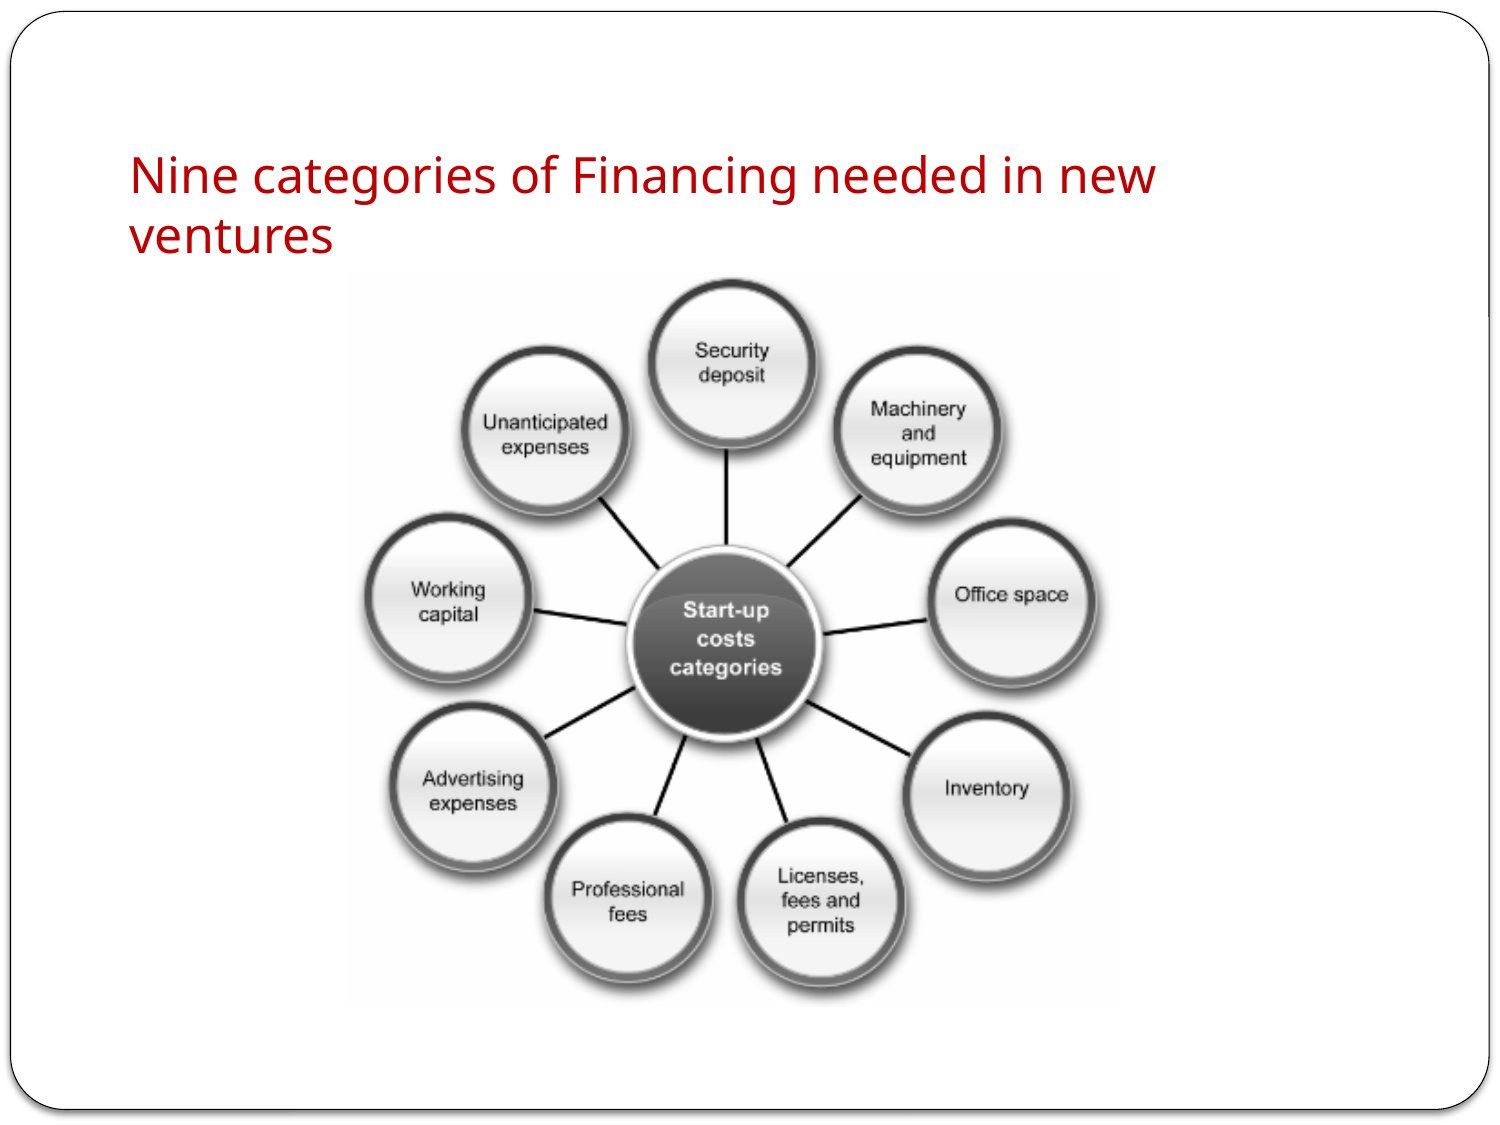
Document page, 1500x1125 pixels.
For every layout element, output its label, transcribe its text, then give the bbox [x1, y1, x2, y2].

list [285, 247, 1134, 1008]
text_box Nine categories of Financing needed in new ventures [114, 136, 1310, 271]
